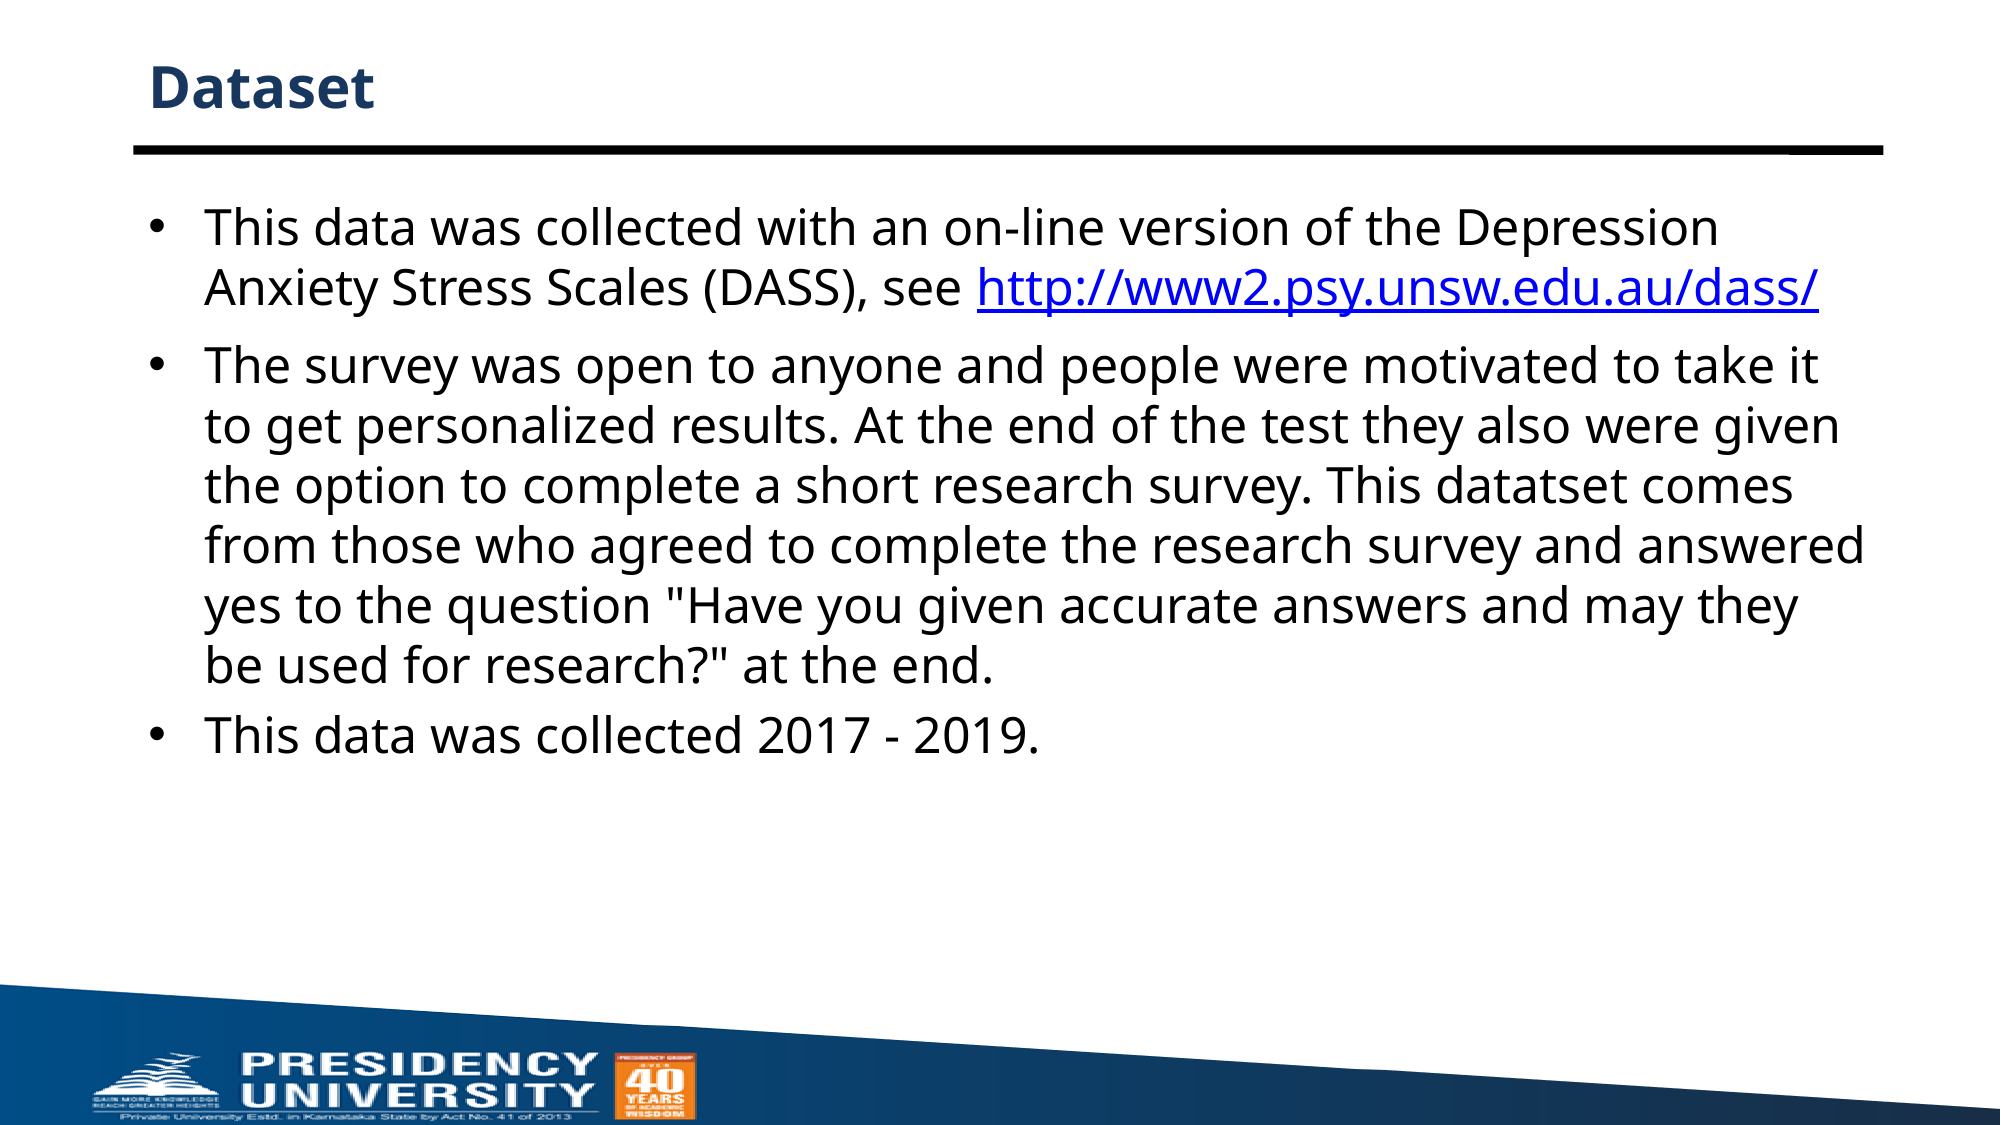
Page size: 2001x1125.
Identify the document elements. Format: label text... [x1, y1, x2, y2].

picture [0, 982, 2000, 1125]
list This data was collected with an on-line version of the Depression Anxiety Stress Scales (DASS), see http://www2.psy.unsw.edu.au/dass/ The survey was open to anyone and people were motivated to take it to get personalized results. At the end of the test they also were given the option to complete a short research survey. This datatset comes from those who agreed to complete the research survey and answered yes to the question "Have you given accurate answers and may they be used for research?" at the end. This data was collected 2017 - 2019. [133, 187, 1884, 1000]
title Dataset [133, 45, 1884, 125]
